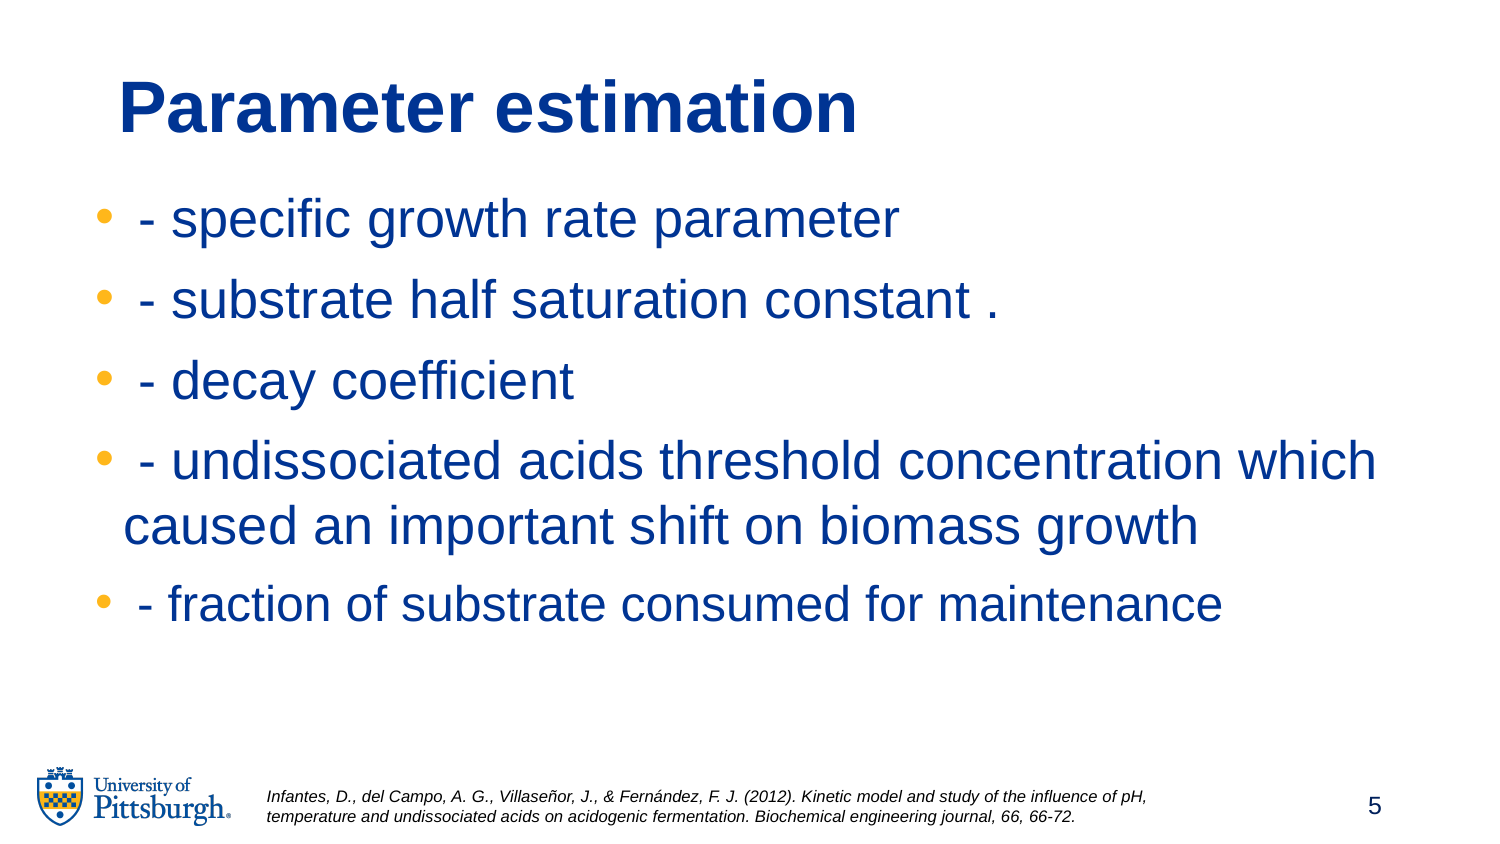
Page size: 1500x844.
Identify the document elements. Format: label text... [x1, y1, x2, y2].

picture [37, 767, 231, 826]
text_box Infantes, D., del Campo, A. G., Villaseñor, J., & Fernández, F. J. (2012). Kinetic model and study of the influence of pH, temperature and undissociated acids on acidogenic fermentation. Biochemical engineering journal, 66, 66-72. [251, 778, 1234, 834]
title Parameter estimation [103, 62, 1397, 155]
slide_number 5 [1059, 782, 1397, 827]
